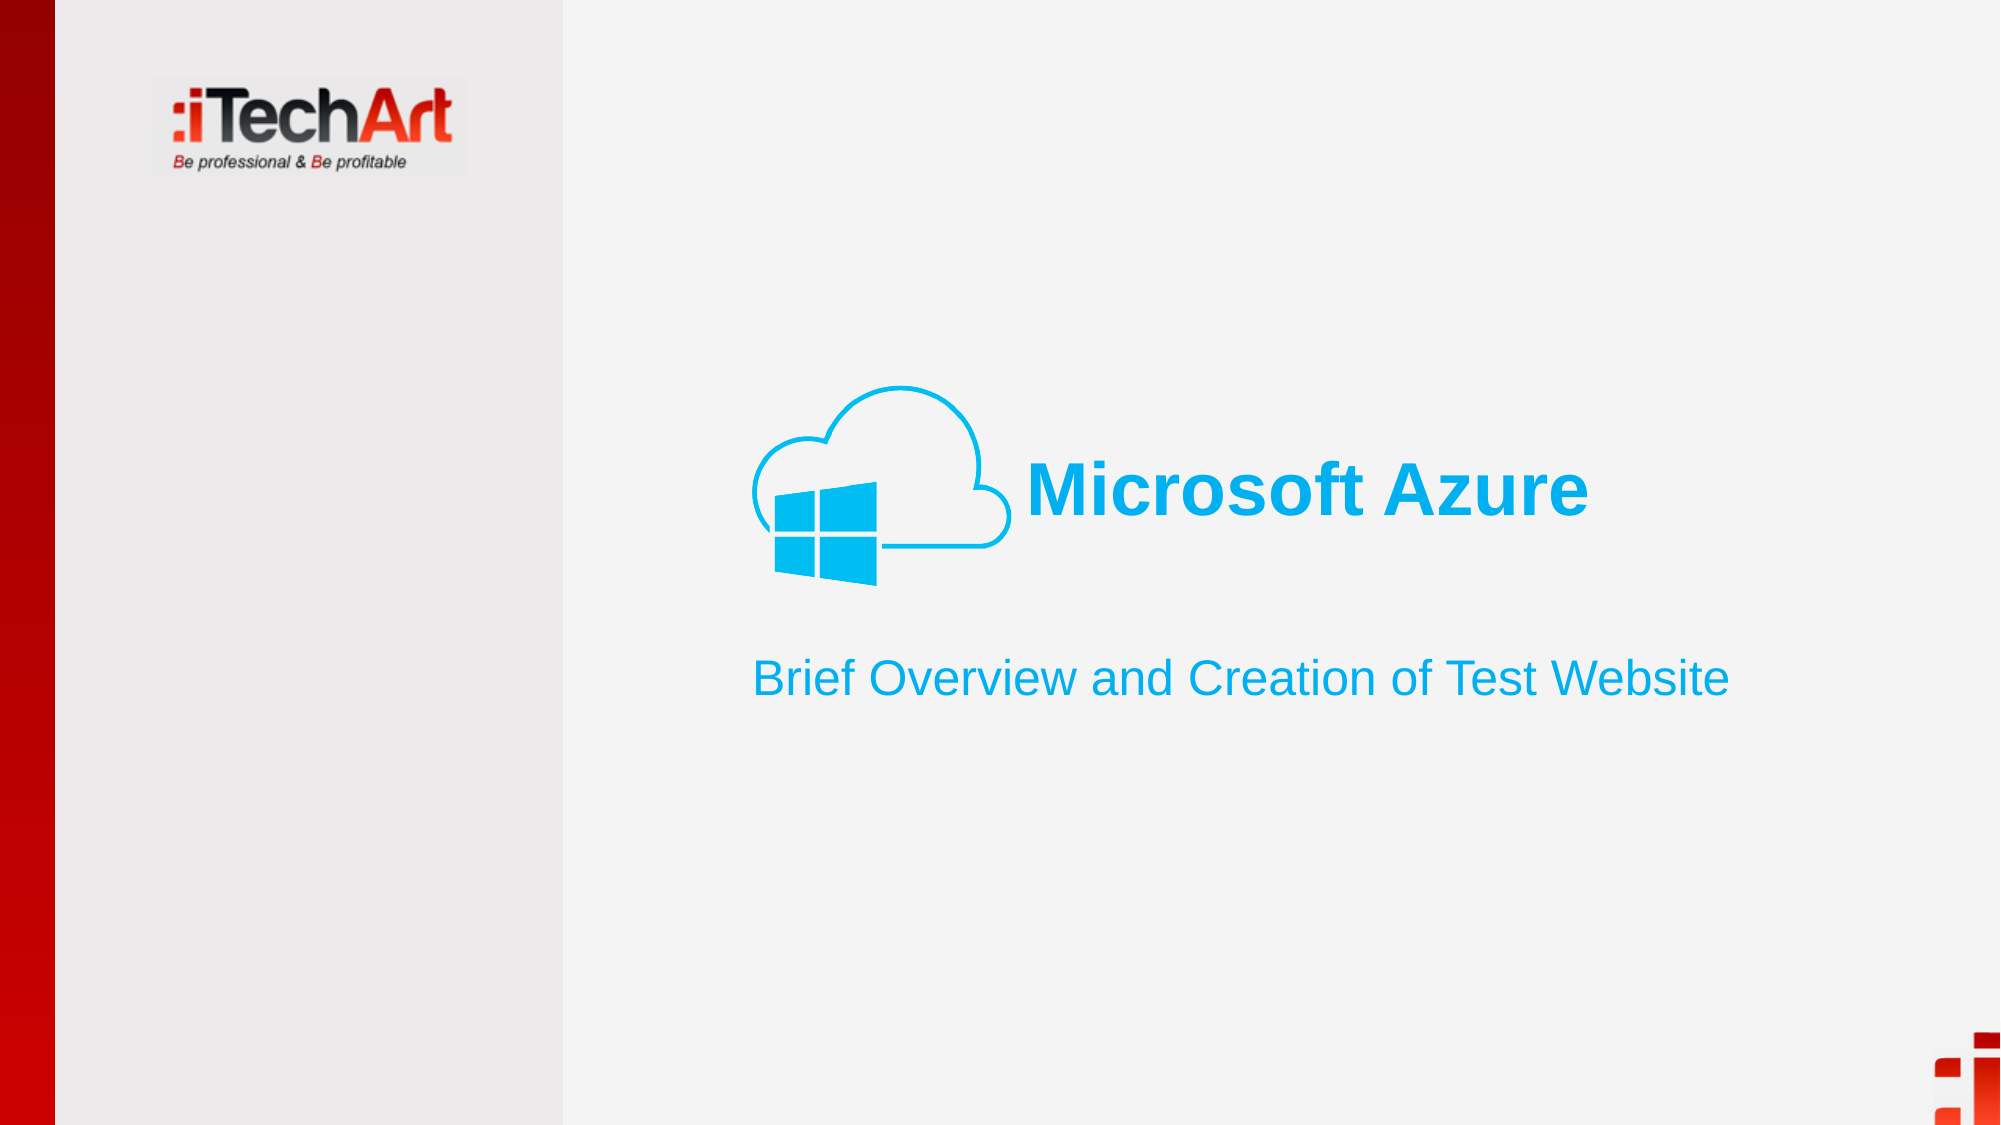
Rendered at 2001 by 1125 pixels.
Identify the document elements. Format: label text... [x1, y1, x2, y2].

subtitle Brief Overview and Creation of Test Website [666, 637, 1817, 925]
picture [751, 391, 1012, 616]
picture [751, 355, 1012, 509]
title Microsoft Azure [1016, 408, 1723, 562]
picture [1933, 1023, 2001, 1125]
picture [151, 78, 467, 185]
